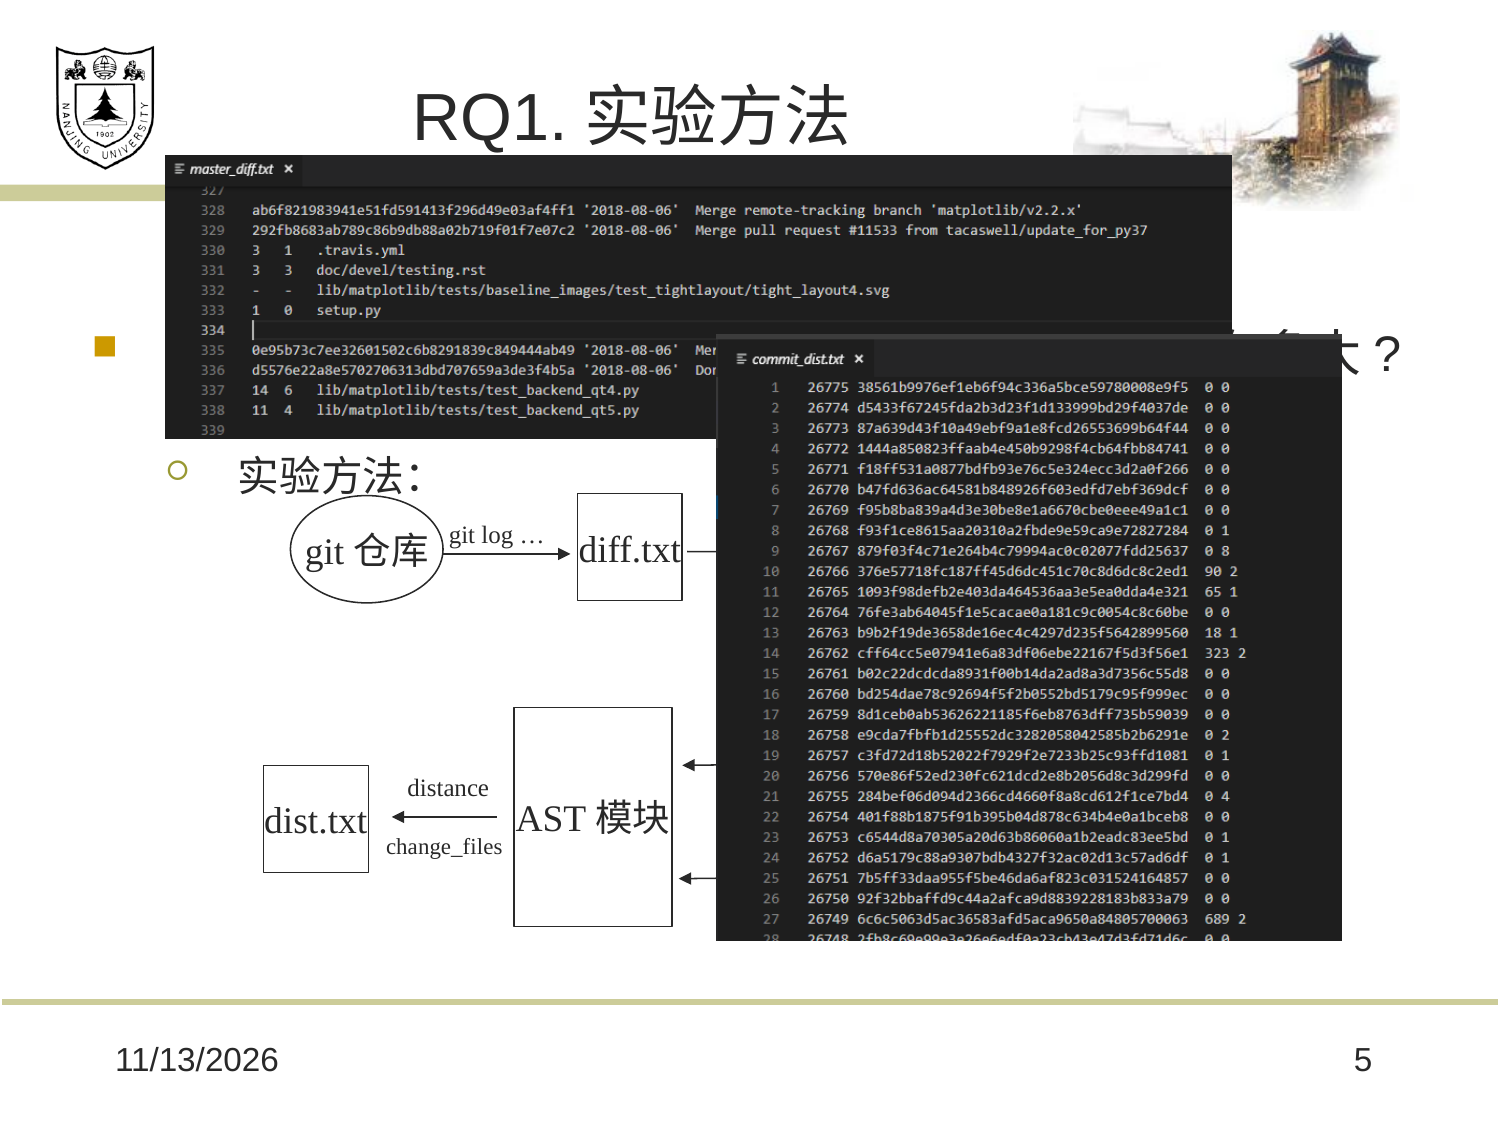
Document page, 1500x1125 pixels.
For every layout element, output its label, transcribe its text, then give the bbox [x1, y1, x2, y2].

text_box dist.txt [263, 765, 369, 873]
title RQ1.实验方法 [170, 66, 1093, 153]
text_box change_files [371, 824, 518, 867]
list RQ1.连续的Commit间，模块AST的变化可能有多大? 实验方法： [76, 243, 1413, 965]
picture [50, 42, 160, 173]
text_box read [704, 513, 710, 549]
picture [165, 30, 1400, 941]
text_box git仓库 [290, 495, 442, 603]
picture [2, 999, 1498, 1005]
text_box AST模块 [514, 707, 672, 927]
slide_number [100, 1030, 313, 1107]
text_box git log … [433, 511, 560, 557]
slide_number 5 [1234, 1030, 1388, 1107]
text_box diff.txt [577, 493, 683, 601]
text_box distance [392, 763, 505, 809]
